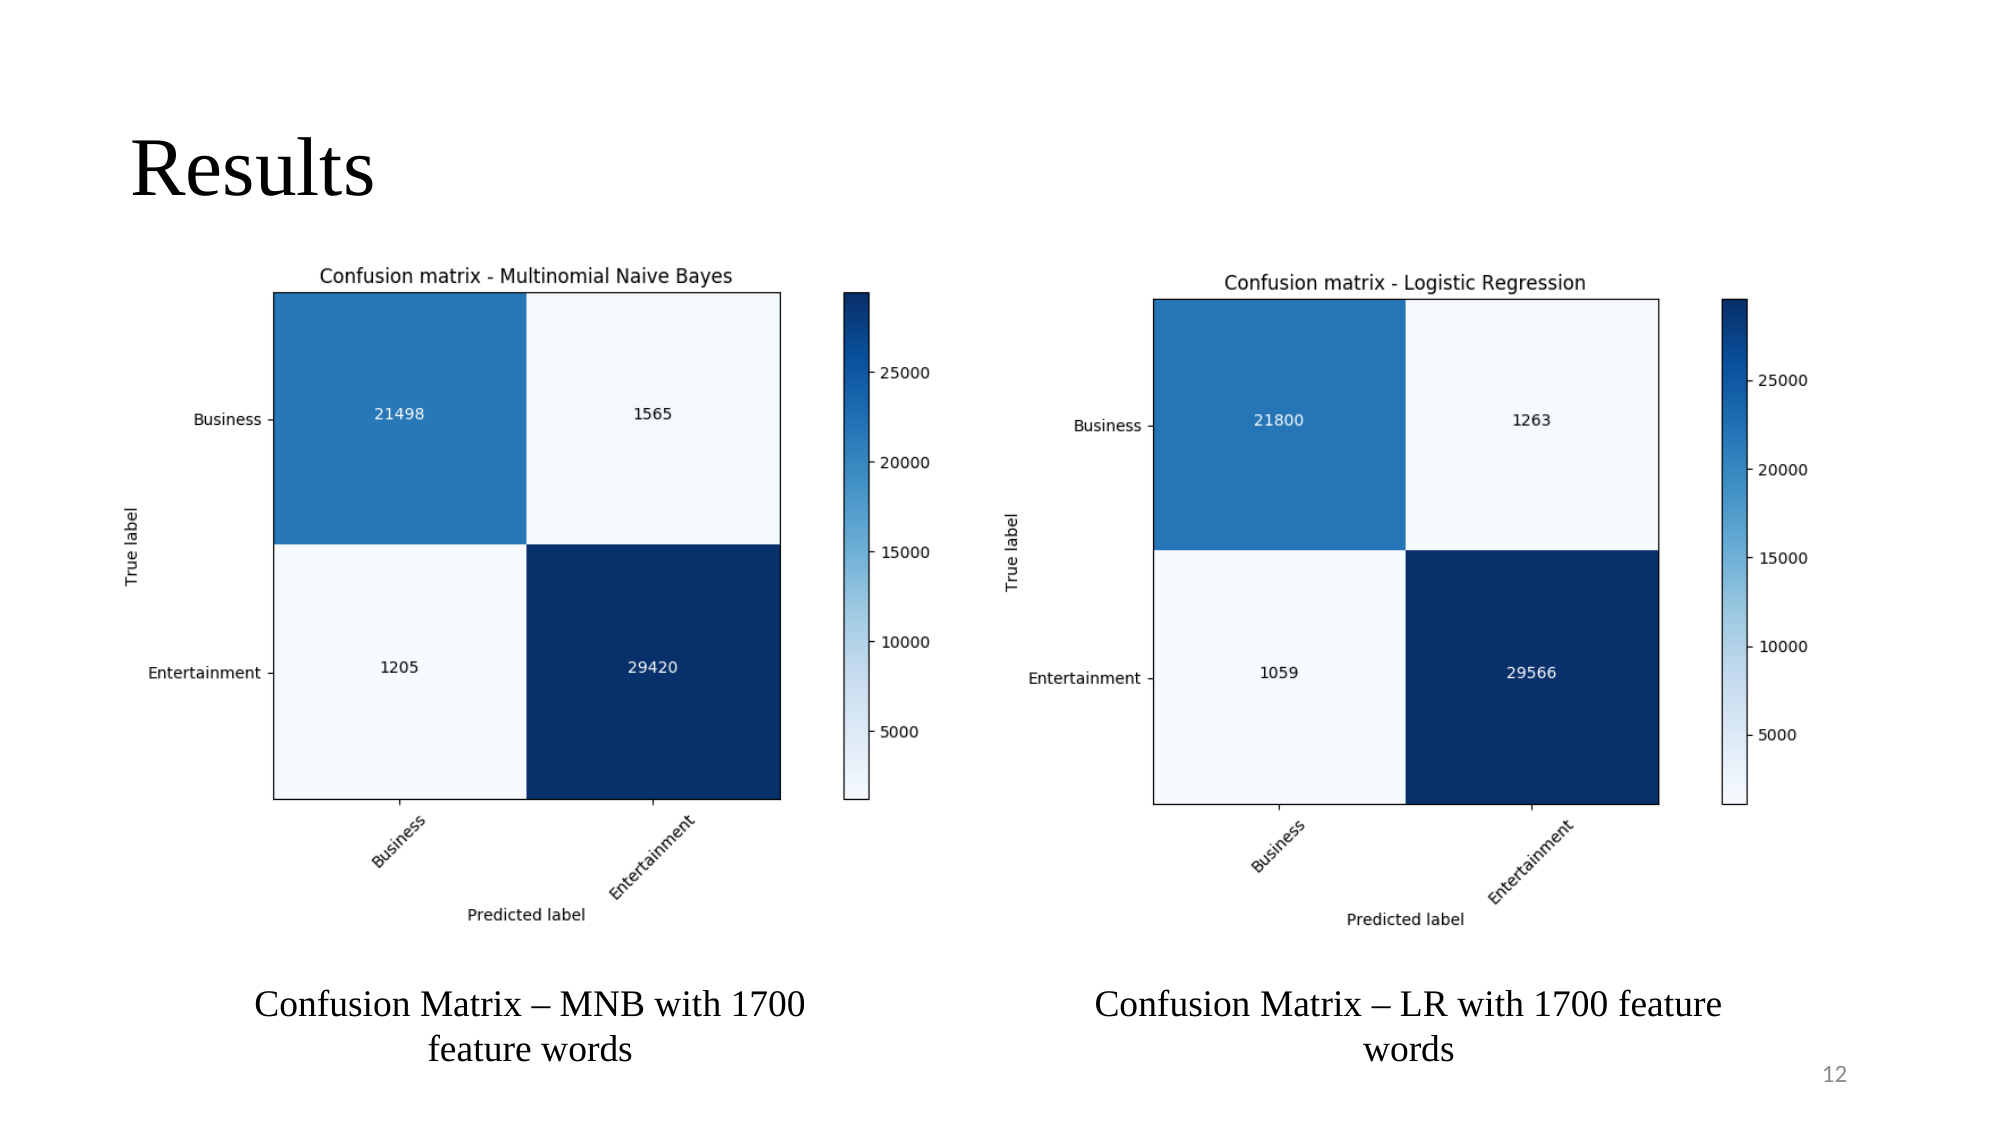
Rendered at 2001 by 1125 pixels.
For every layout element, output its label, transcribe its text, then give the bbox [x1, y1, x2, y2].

slide_number 12 [1412, 1042, 1863, 1103]
picture [105, 249, 956, 941]
picture [999, 249, 1818, 941]
text_box Confusion Matrix – LR with 1700 feature words [1079, 971, 1738, 1077]
text_box Confusion Matrix – MNB with 1700 feature words [201, 971, 860, 1077]
title Results [115, 87, 1841, 250]
